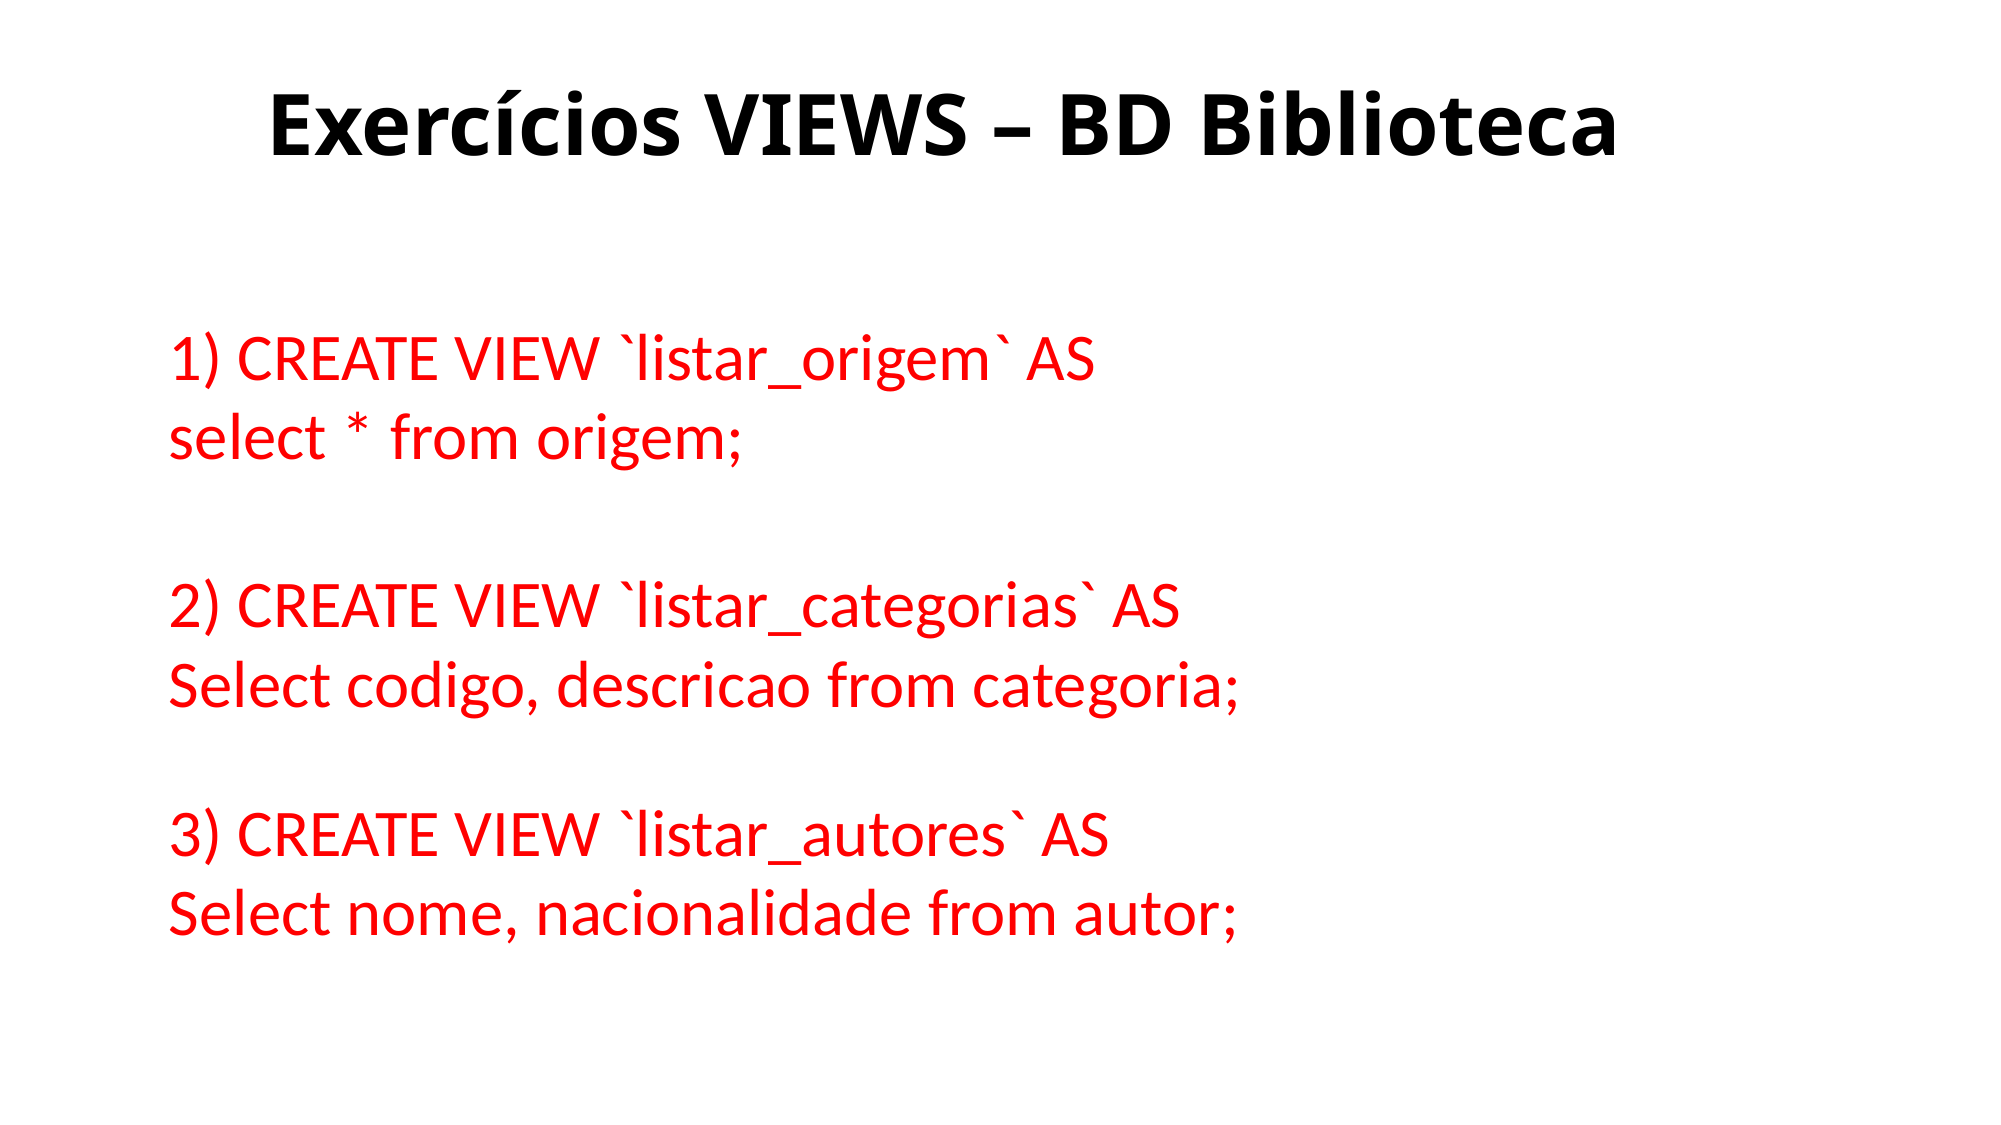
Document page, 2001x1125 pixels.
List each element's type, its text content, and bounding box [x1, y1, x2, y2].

title Exercícios VIEWS – BD Biblioteca [194, 16, 1695, 182]
text_box 2) CREATE VIEW `listar_categorias` AS Select codigo, descricao from categoria; [154, 553, 1330, 729]
text_box 1) CREATE VIEW `listar_origem` AS select * from origem; [154, 306, 1330, 481]
text_box 3) CREATE VIEW `listar_autores` AS Select nome, nacionalidade from autor; [154, 781, 1563, 957]
